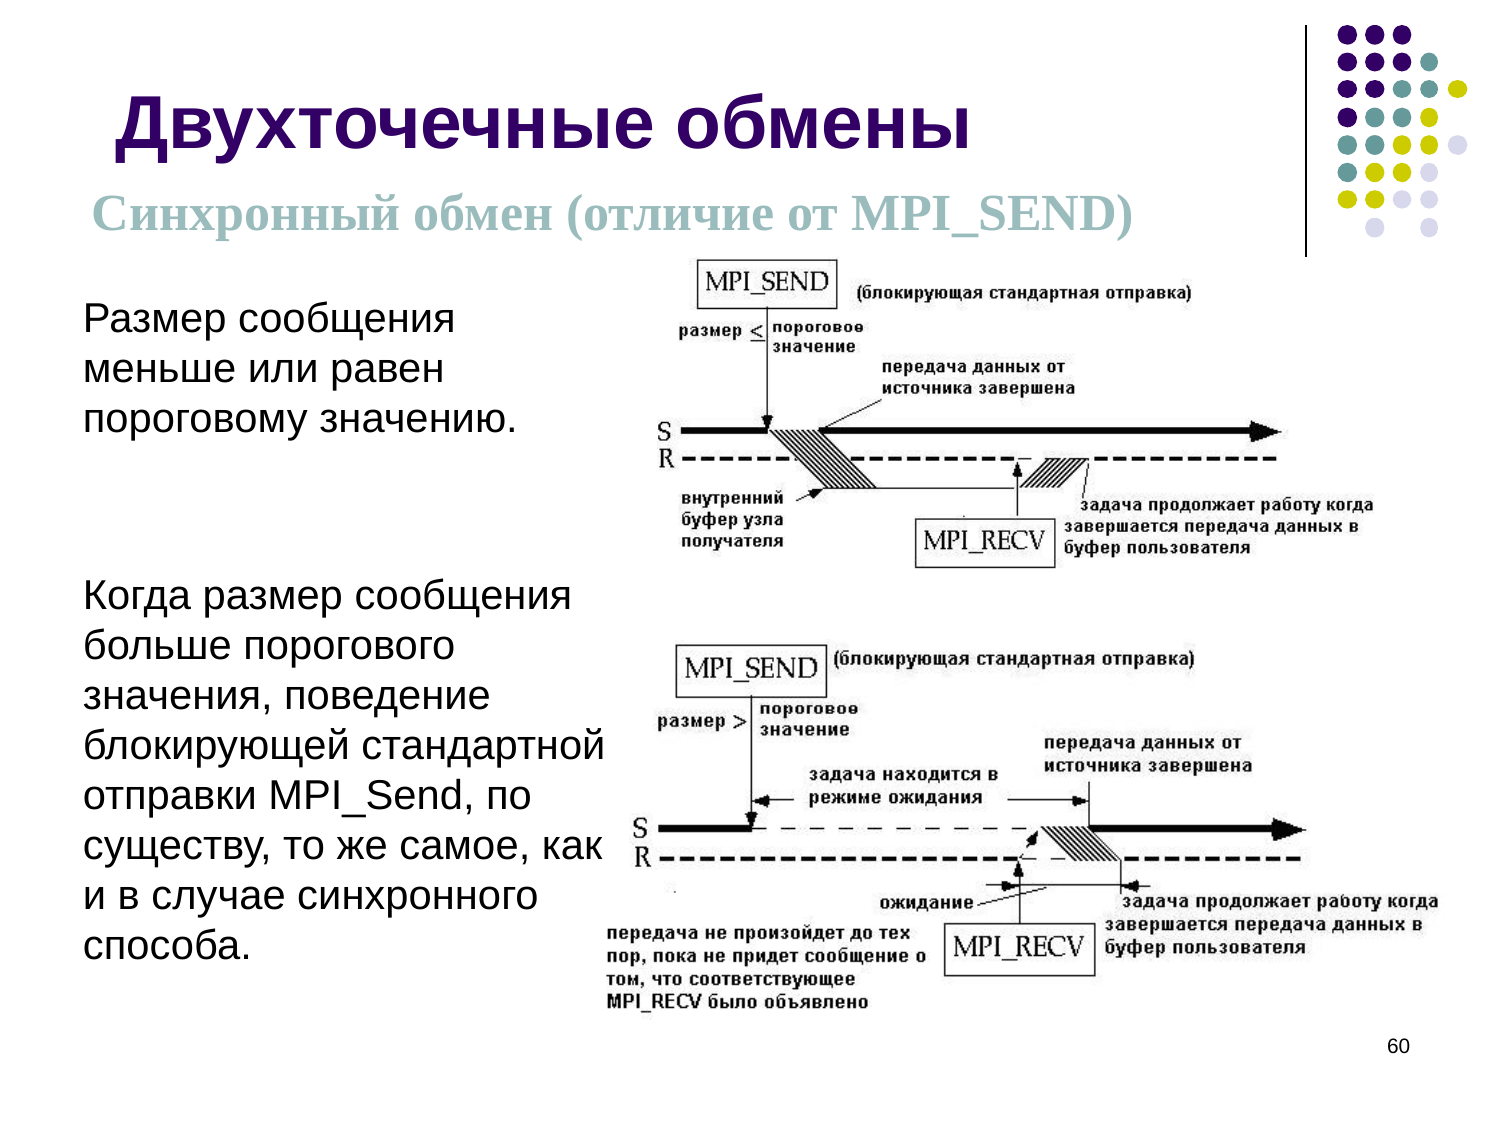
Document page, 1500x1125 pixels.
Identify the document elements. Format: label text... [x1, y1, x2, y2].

picture [657, 257, 1445, 587]
picture [595, 639, 1445, 1031]
text_box Двухточечные обмены [100, 43, 1146, 170]
text_box Синхронный обмен (отличие от MPI_SEND) [76, 170, 1221, 249]
text_box Размер сообщения меньше или равен пороговому значению. [67, 283, 624, 449]
text_box ‹#› [1074, 1040, 1425, 1100]
text_box Когда размер сообщения больше порогового значения, поведение блокирующей стандартной отправки MPI_Send, по существу, то же самое, как и в случае синхронного способа. [67, 560, 623, 976]
